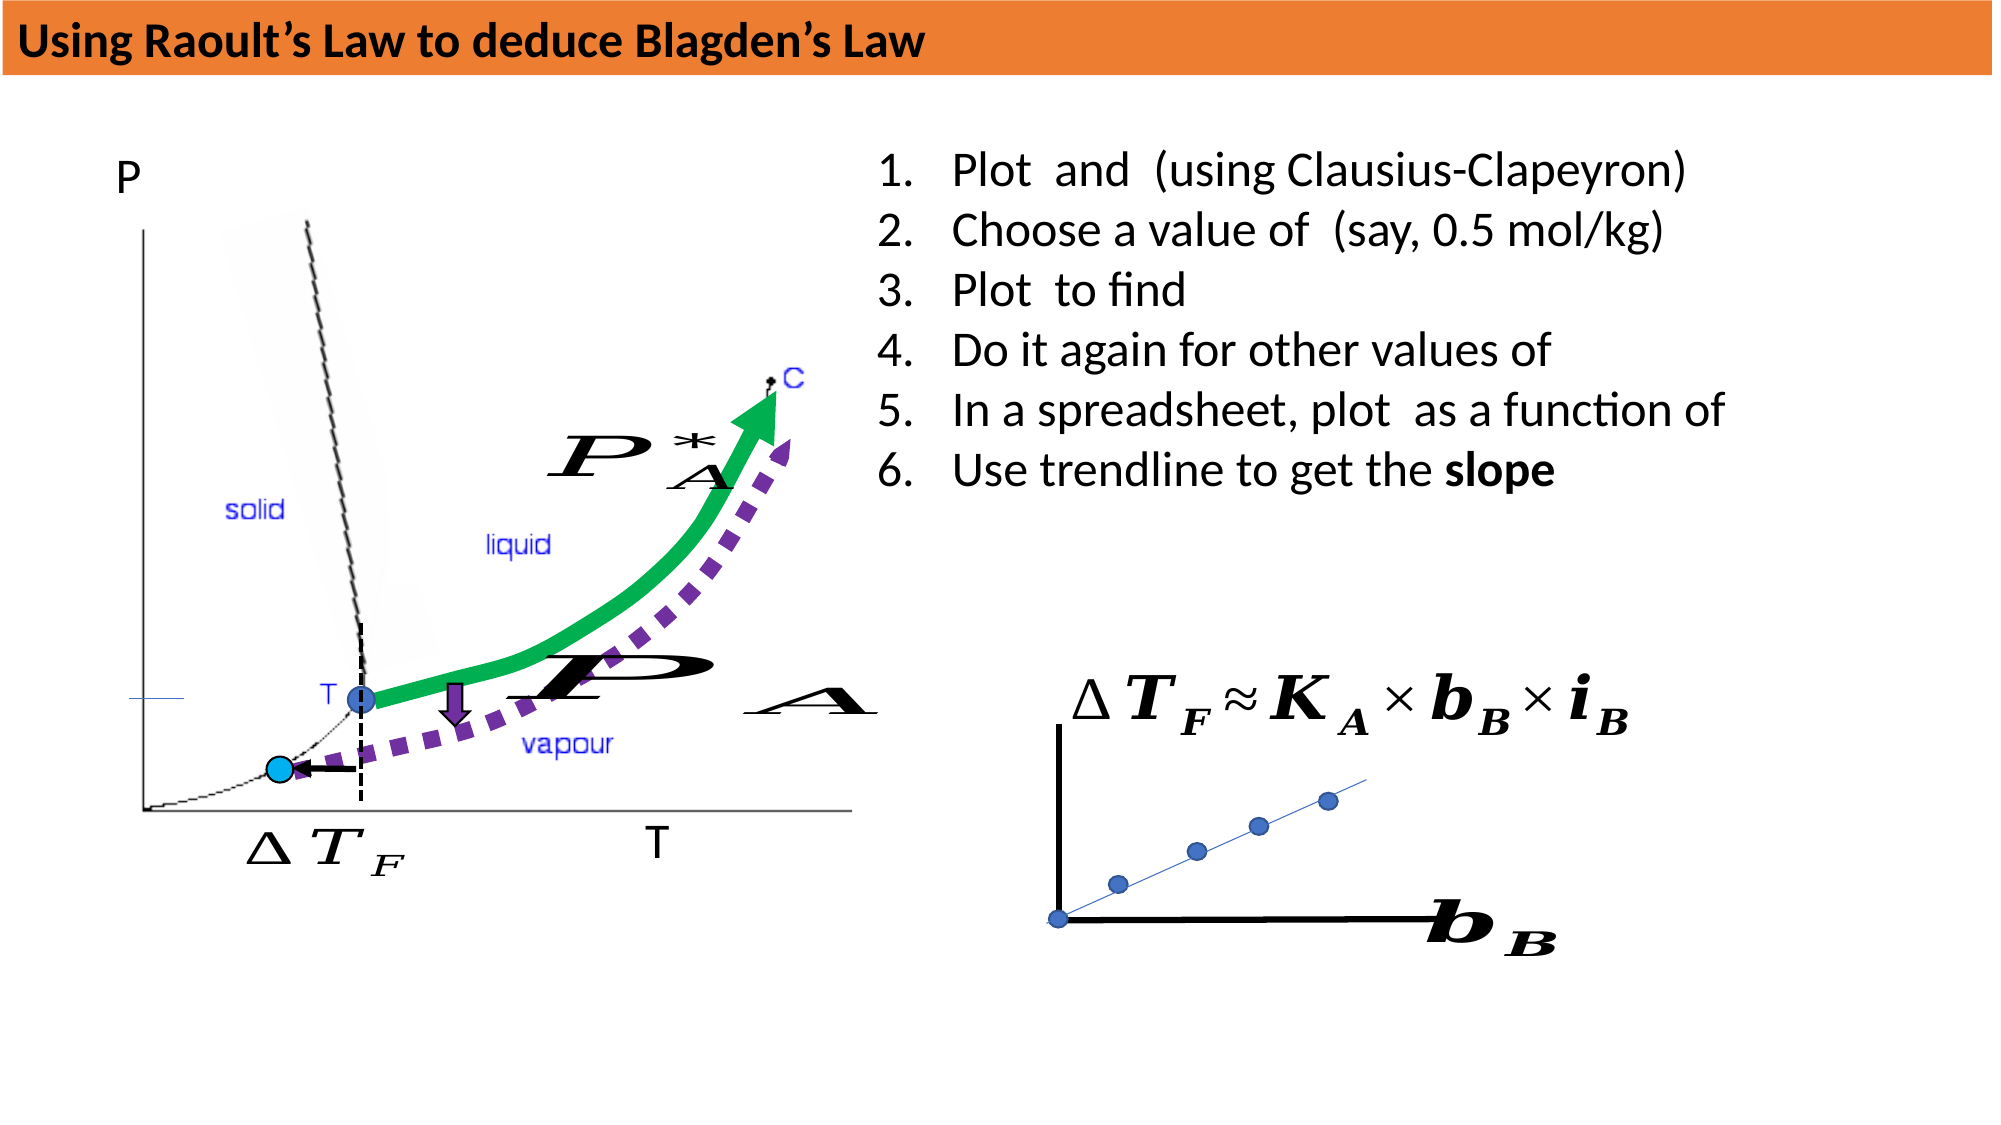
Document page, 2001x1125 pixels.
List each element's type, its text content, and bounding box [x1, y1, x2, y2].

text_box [943, 715, 1890, 964]
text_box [85, 117, 895, 908]
text_box Using Raoult’s Law to deduce Blagden’s Law [2, 0, 1992, 76]
